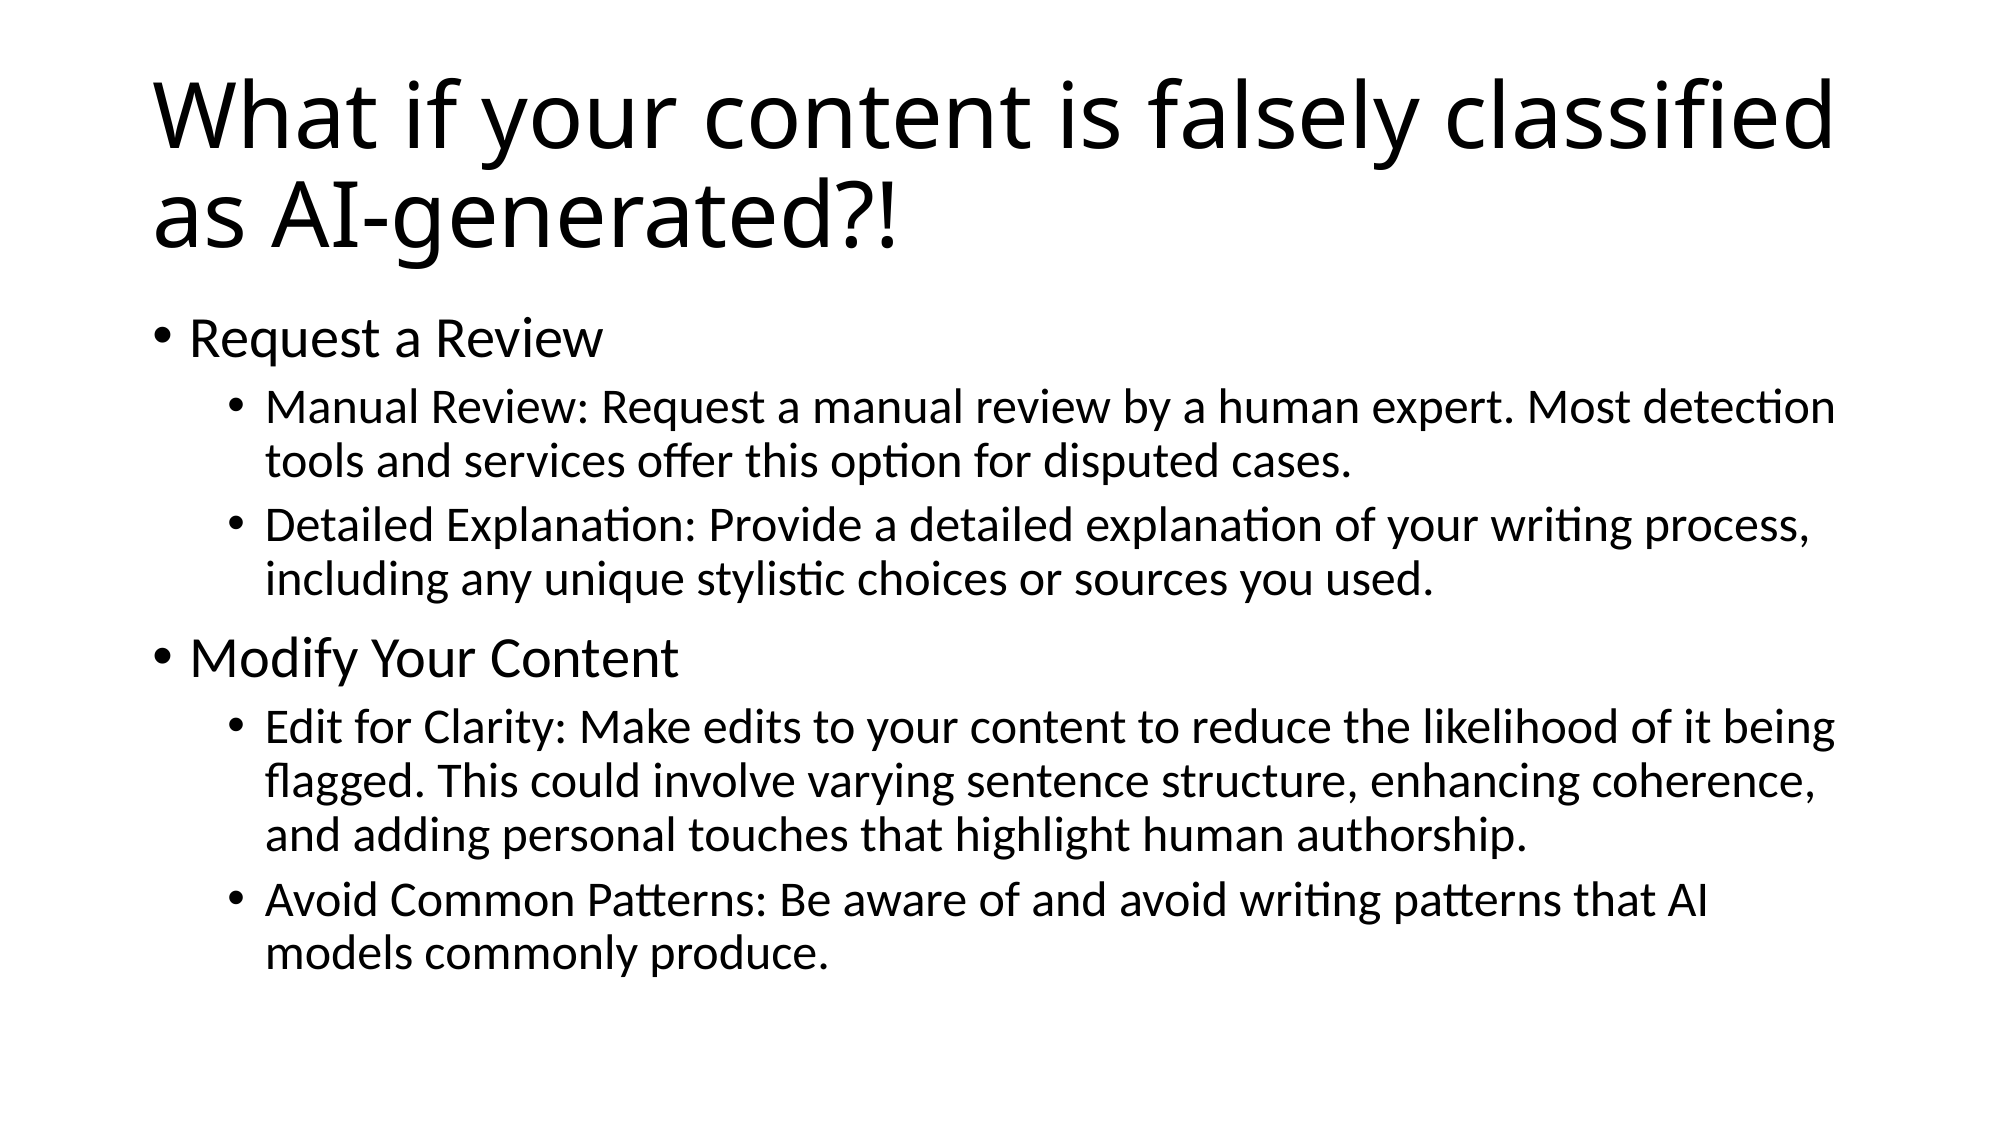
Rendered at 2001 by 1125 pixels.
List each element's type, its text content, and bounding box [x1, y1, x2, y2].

title What if your content is falsely classified as AI-generated?! [137, 59, 1863, 278]
list Request a Review Manual Review: Request a manual review by a human expert. Most detection tools and services offer this option for disputed cases. Detailed Explanation: Provide a detailed explanation of your writing process, including any unique stylistic choices or sources you used. Modify Your Content Edit for Clarity: Make edits to your content to reduce the likelihood of it being flagged. This could involve varying sentence structure, enhancing coherence, and adding personal touches that highlight human authorship. Avoid Common Patterns: Be aware of and avoid writing patterns that AI models commonly produce. [137, 299, 1863, 1014]
